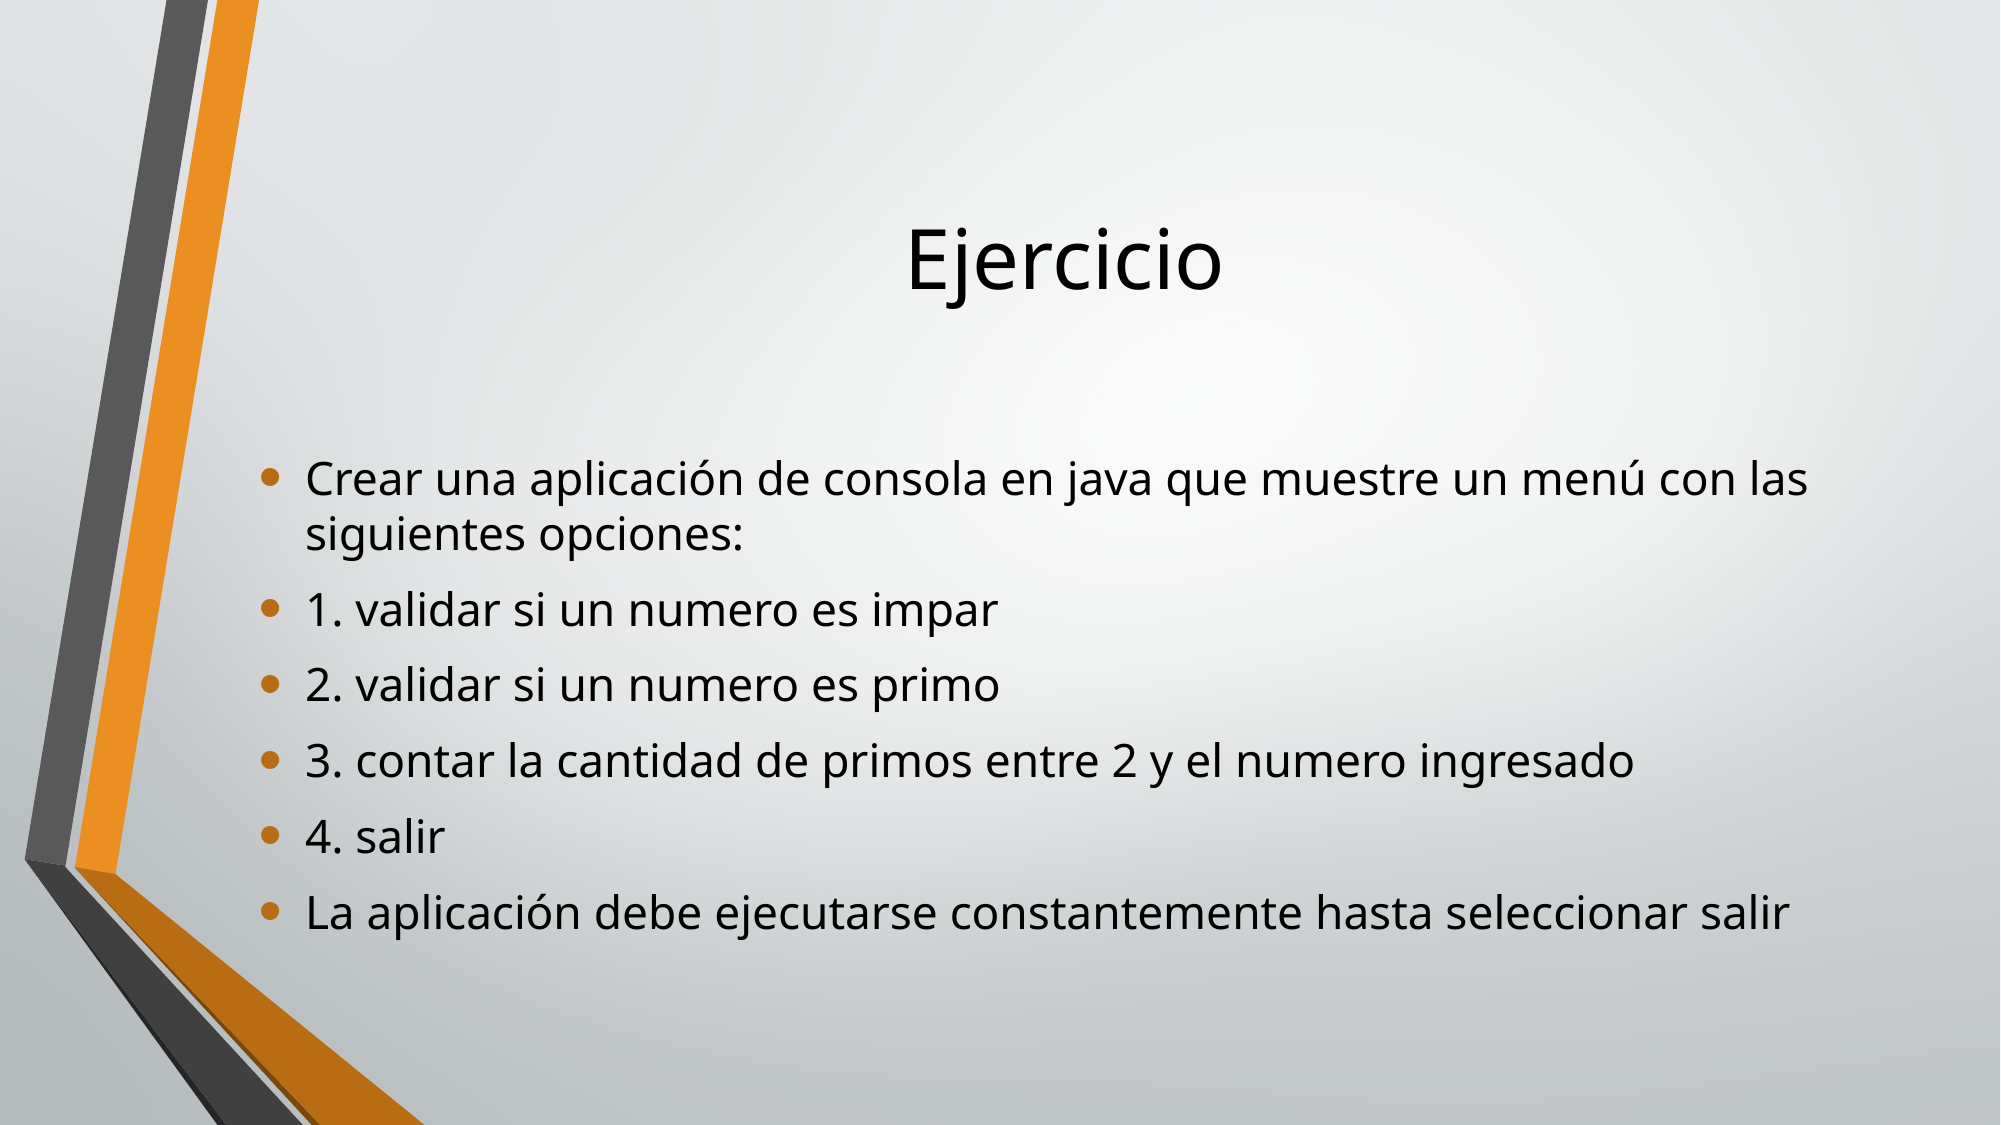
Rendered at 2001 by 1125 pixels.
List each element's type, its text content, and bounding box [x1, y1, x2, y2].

list Crear una aplicación de consola en java que muestre un menú con las siguientes opciones: 1. validar si un numero es impar 2. validar si un numero es primo 3. contar la cantidad de primos entre 2 y el numero ingresado 4. salir La aplicación debe ejecutarse constantemente hasta seleccionar salir [243, 437, 1887, 950]
title Ejercicio [243, 112, 1887, 400]
